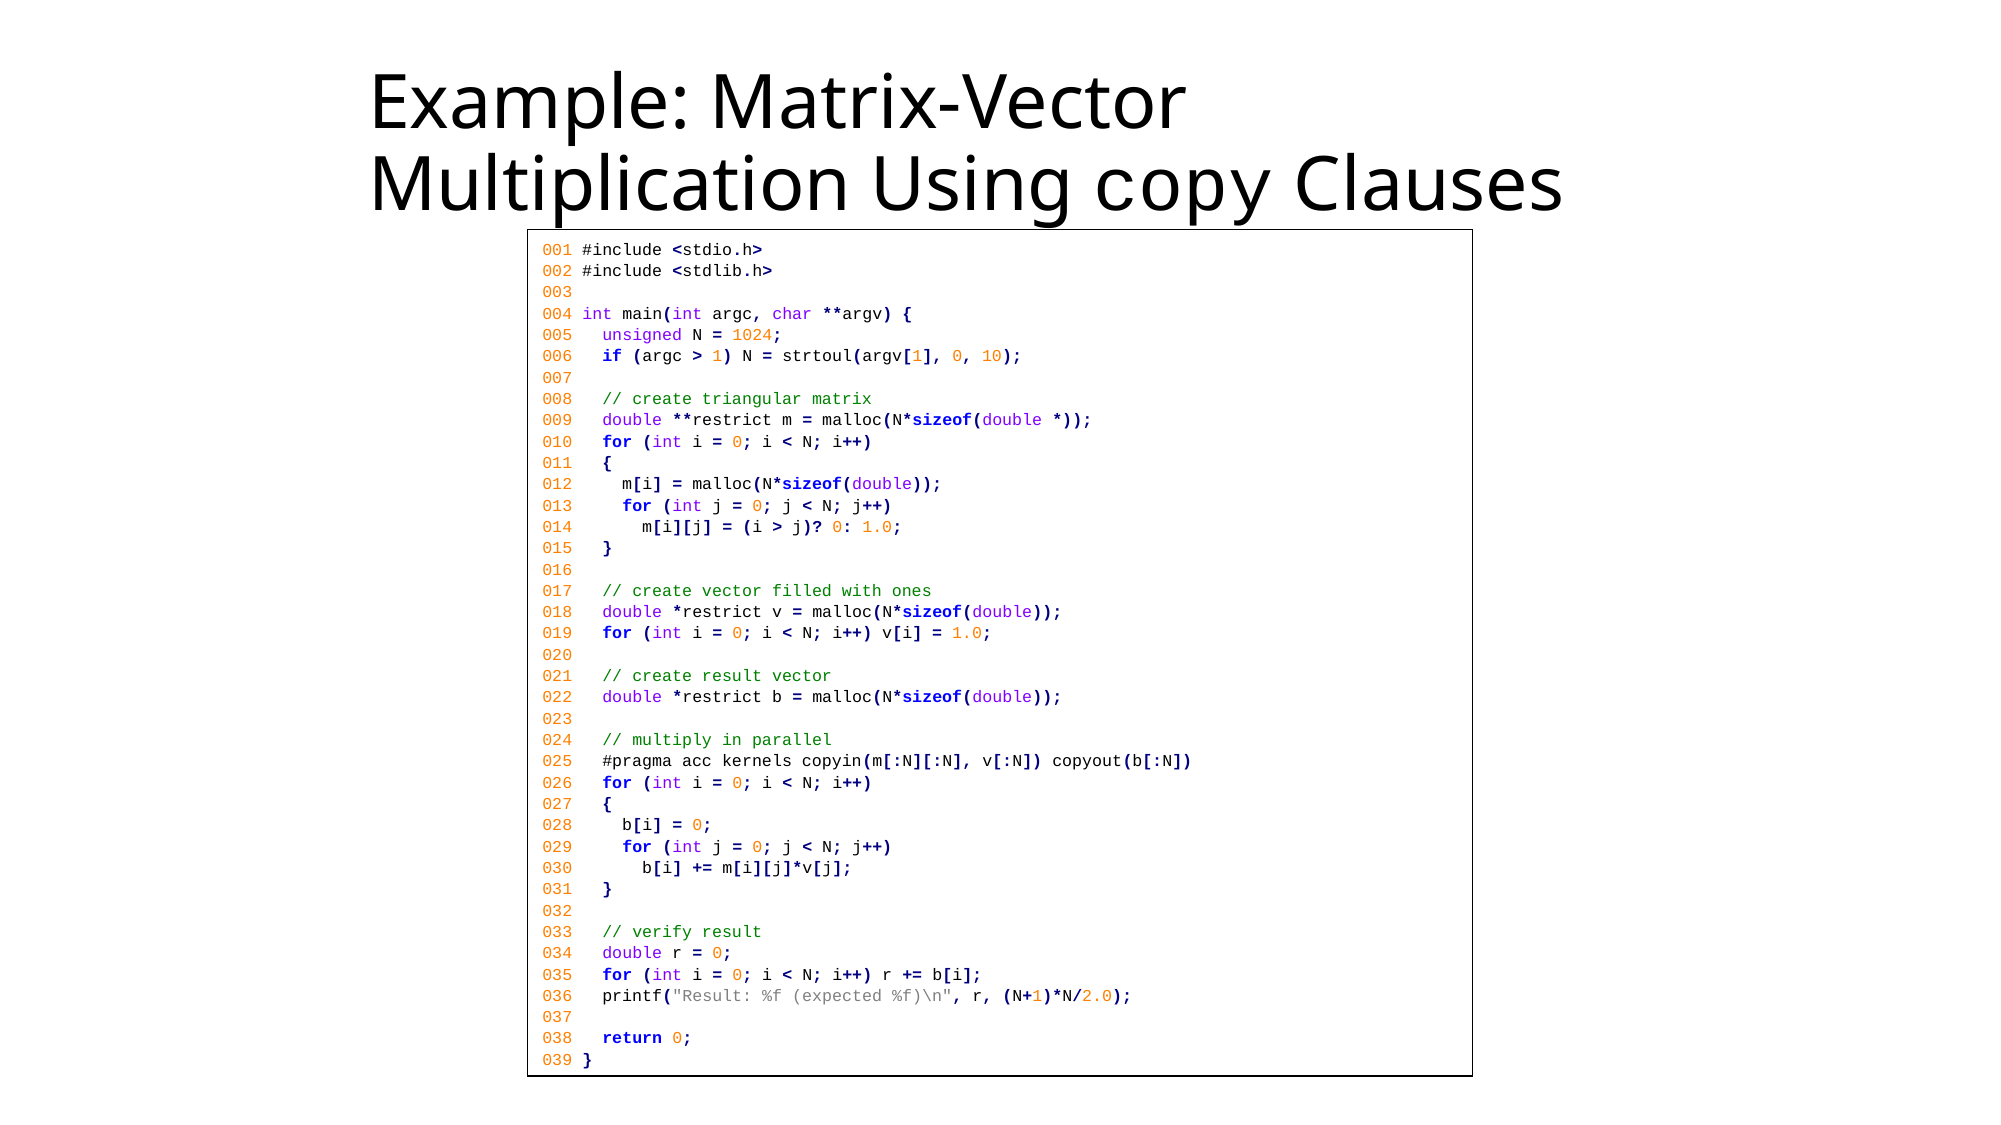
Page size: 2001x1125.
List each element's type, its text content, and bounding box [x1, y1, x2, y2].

text_box 001 #include <stdio.h> 002 #include <stdlib.h> 003 004 int main(int argc, char **argv) { 005 unsigned N = 1024; 006 if (argc > 1) N = strtoul(argv[1], 0, 10); 007 008 // create triangular matrix 009 double **restrict m = malloc(N*sizeof(double *)); 010 for (int i = 0; i < N; i++) 011 { 012 m[i] = malloc(N*sizeof(double)); 013 for (int j = 0; j < N; j++) 014 m[i][j] = (i > j)? 0: 1.0; 015 } 016 017 // create vector filled with ones 018 double *restrict v = malloc(N*sizeof(double)); 019 for (int i = 0; i < N; i++) v[i] = 1.0; 020 021 // create result vector 022 double *restrict b = malloc(N*sizeof(double)); 023 024 // multiply in parallel 025 #pragma acc kernels copyin(m[:N][:N], v[:N]) copyout(b[:N]) 026 for (int i = 0; i < N; i++) 027 { 028 b[i] = 0; 029 for (int j = 0; j < N; j++) 030 b[i] += m[i][j]*v[j]; 031 } 032 033 // verify result 034 double r = 0; 035 for (int i = 0; i < N; i++) r += b[i]; 036 printf("Result: %f (expected %f)\n", r, (N+1)*N/2.0); 037 038 return 0; 039 } [527, 229, 1473, 1077]
title Example: Matrix-Vector Multiplication Using copy Clauses [353, 36, 1647, 254]
